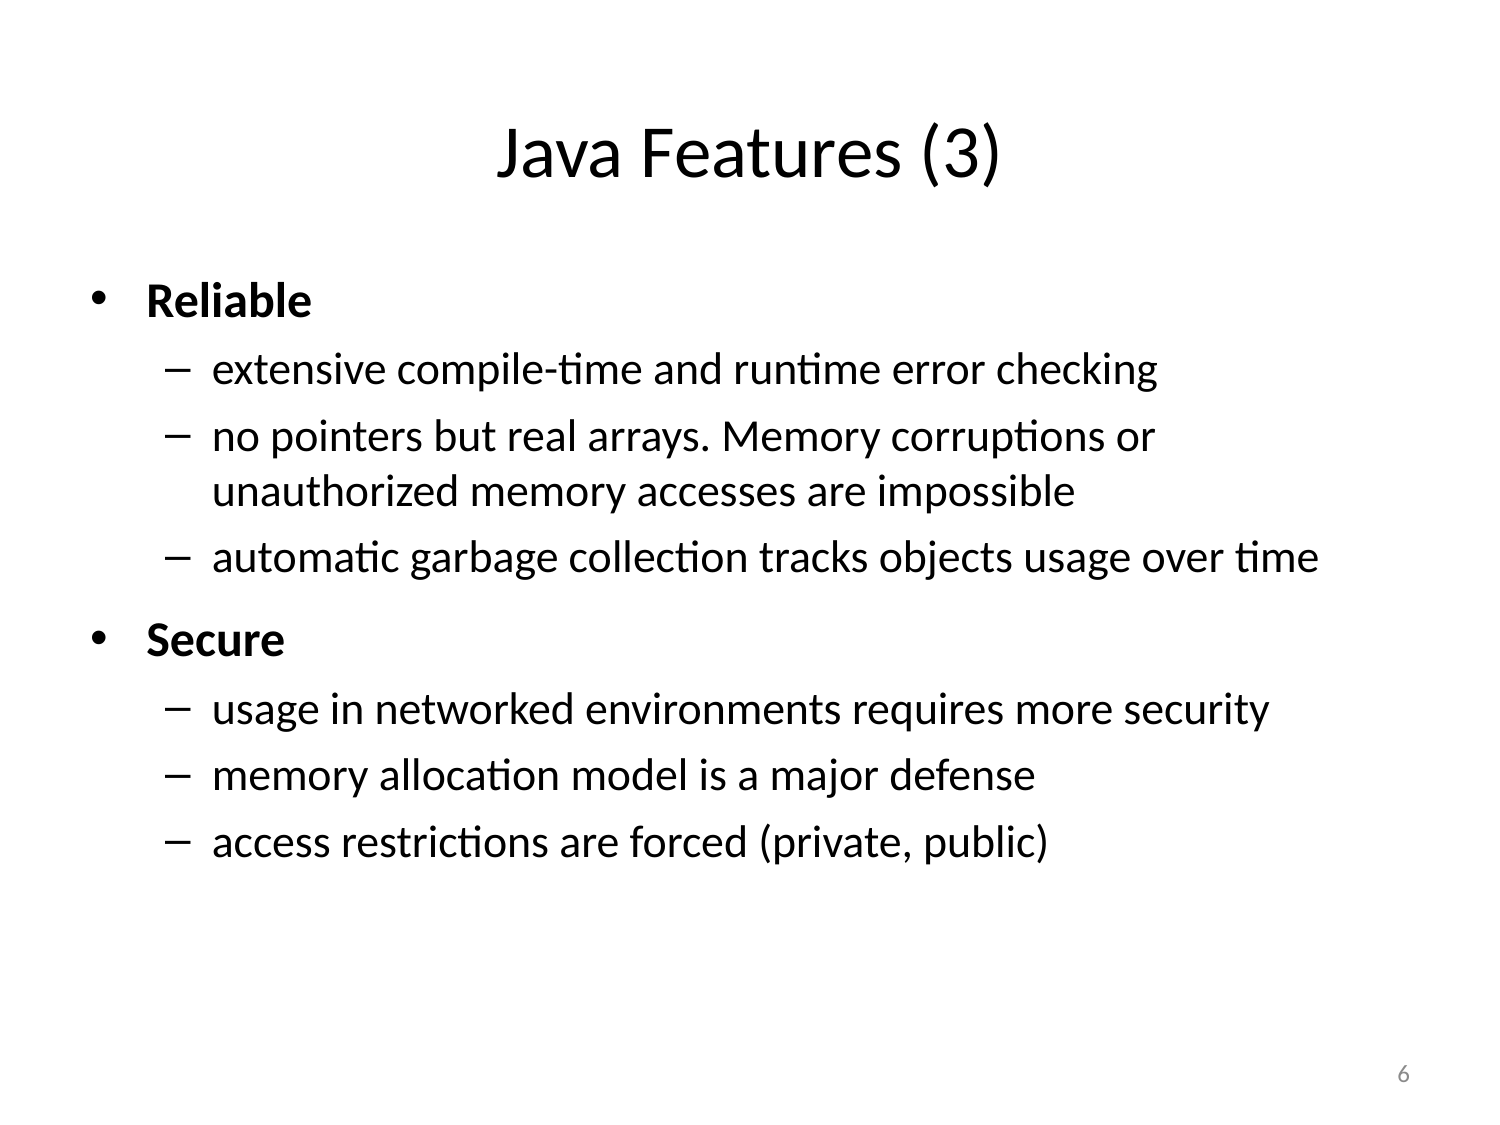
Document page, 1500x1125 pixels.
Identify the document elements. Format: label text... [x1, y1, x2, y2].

slide_number 6 [1074, 1042, 1425, 1103]
title Java Features (3) [75, 45, 1425, 249]
text_box Reliable extensive compile-time and runtime error checking no pointers but real arrays. Memory corruptions or unauthorized memory accesses are impossible automatic garbage collection tracks objects usage over time Secure usage in networked environments requires more security memory allocation model is a major defense access restrictions are forced (private, public) [74, 260, 1425, 874]
